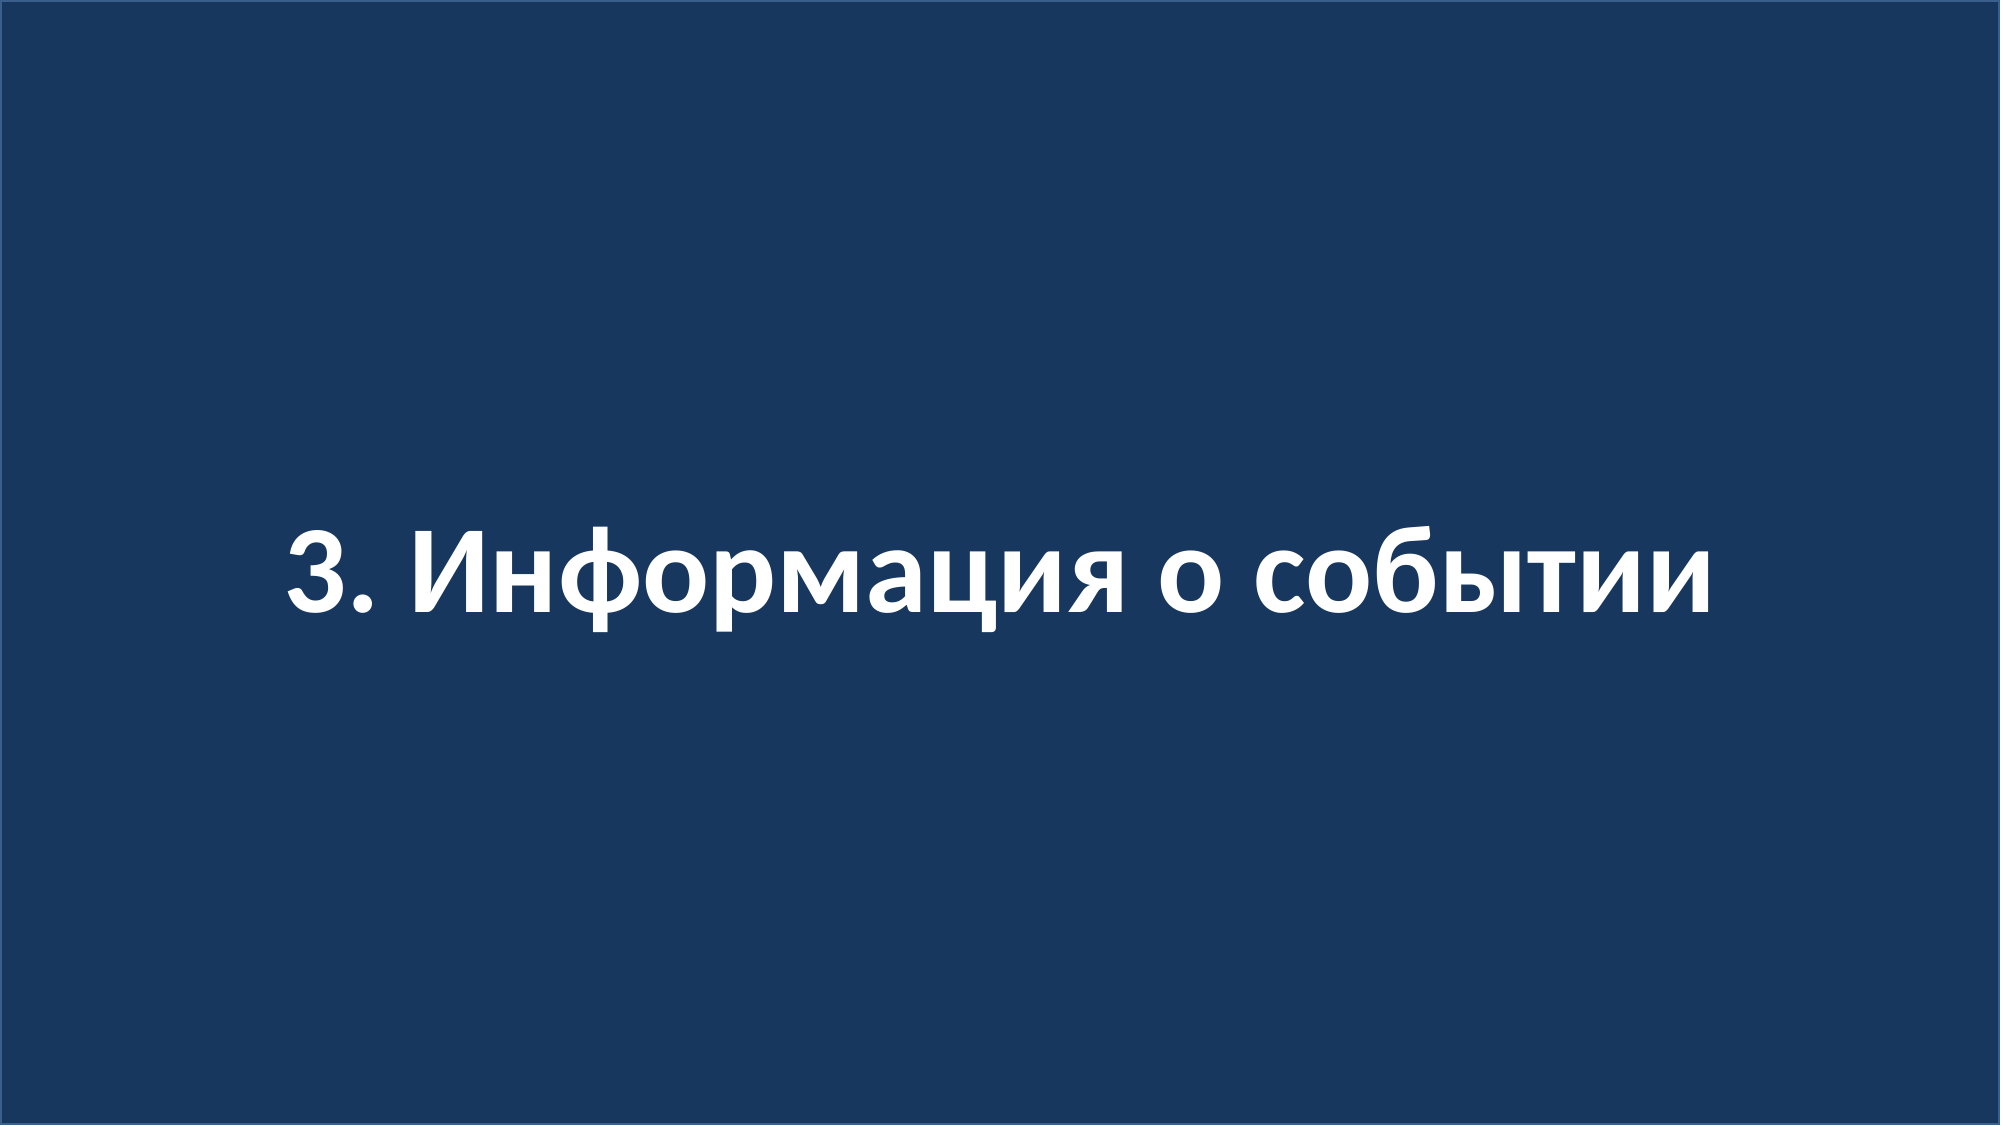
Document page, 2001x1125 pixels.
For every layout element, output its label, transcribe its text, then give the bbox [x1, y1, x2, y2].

text_box 3. Информация о событии [0, 0, 2000, 1125]
